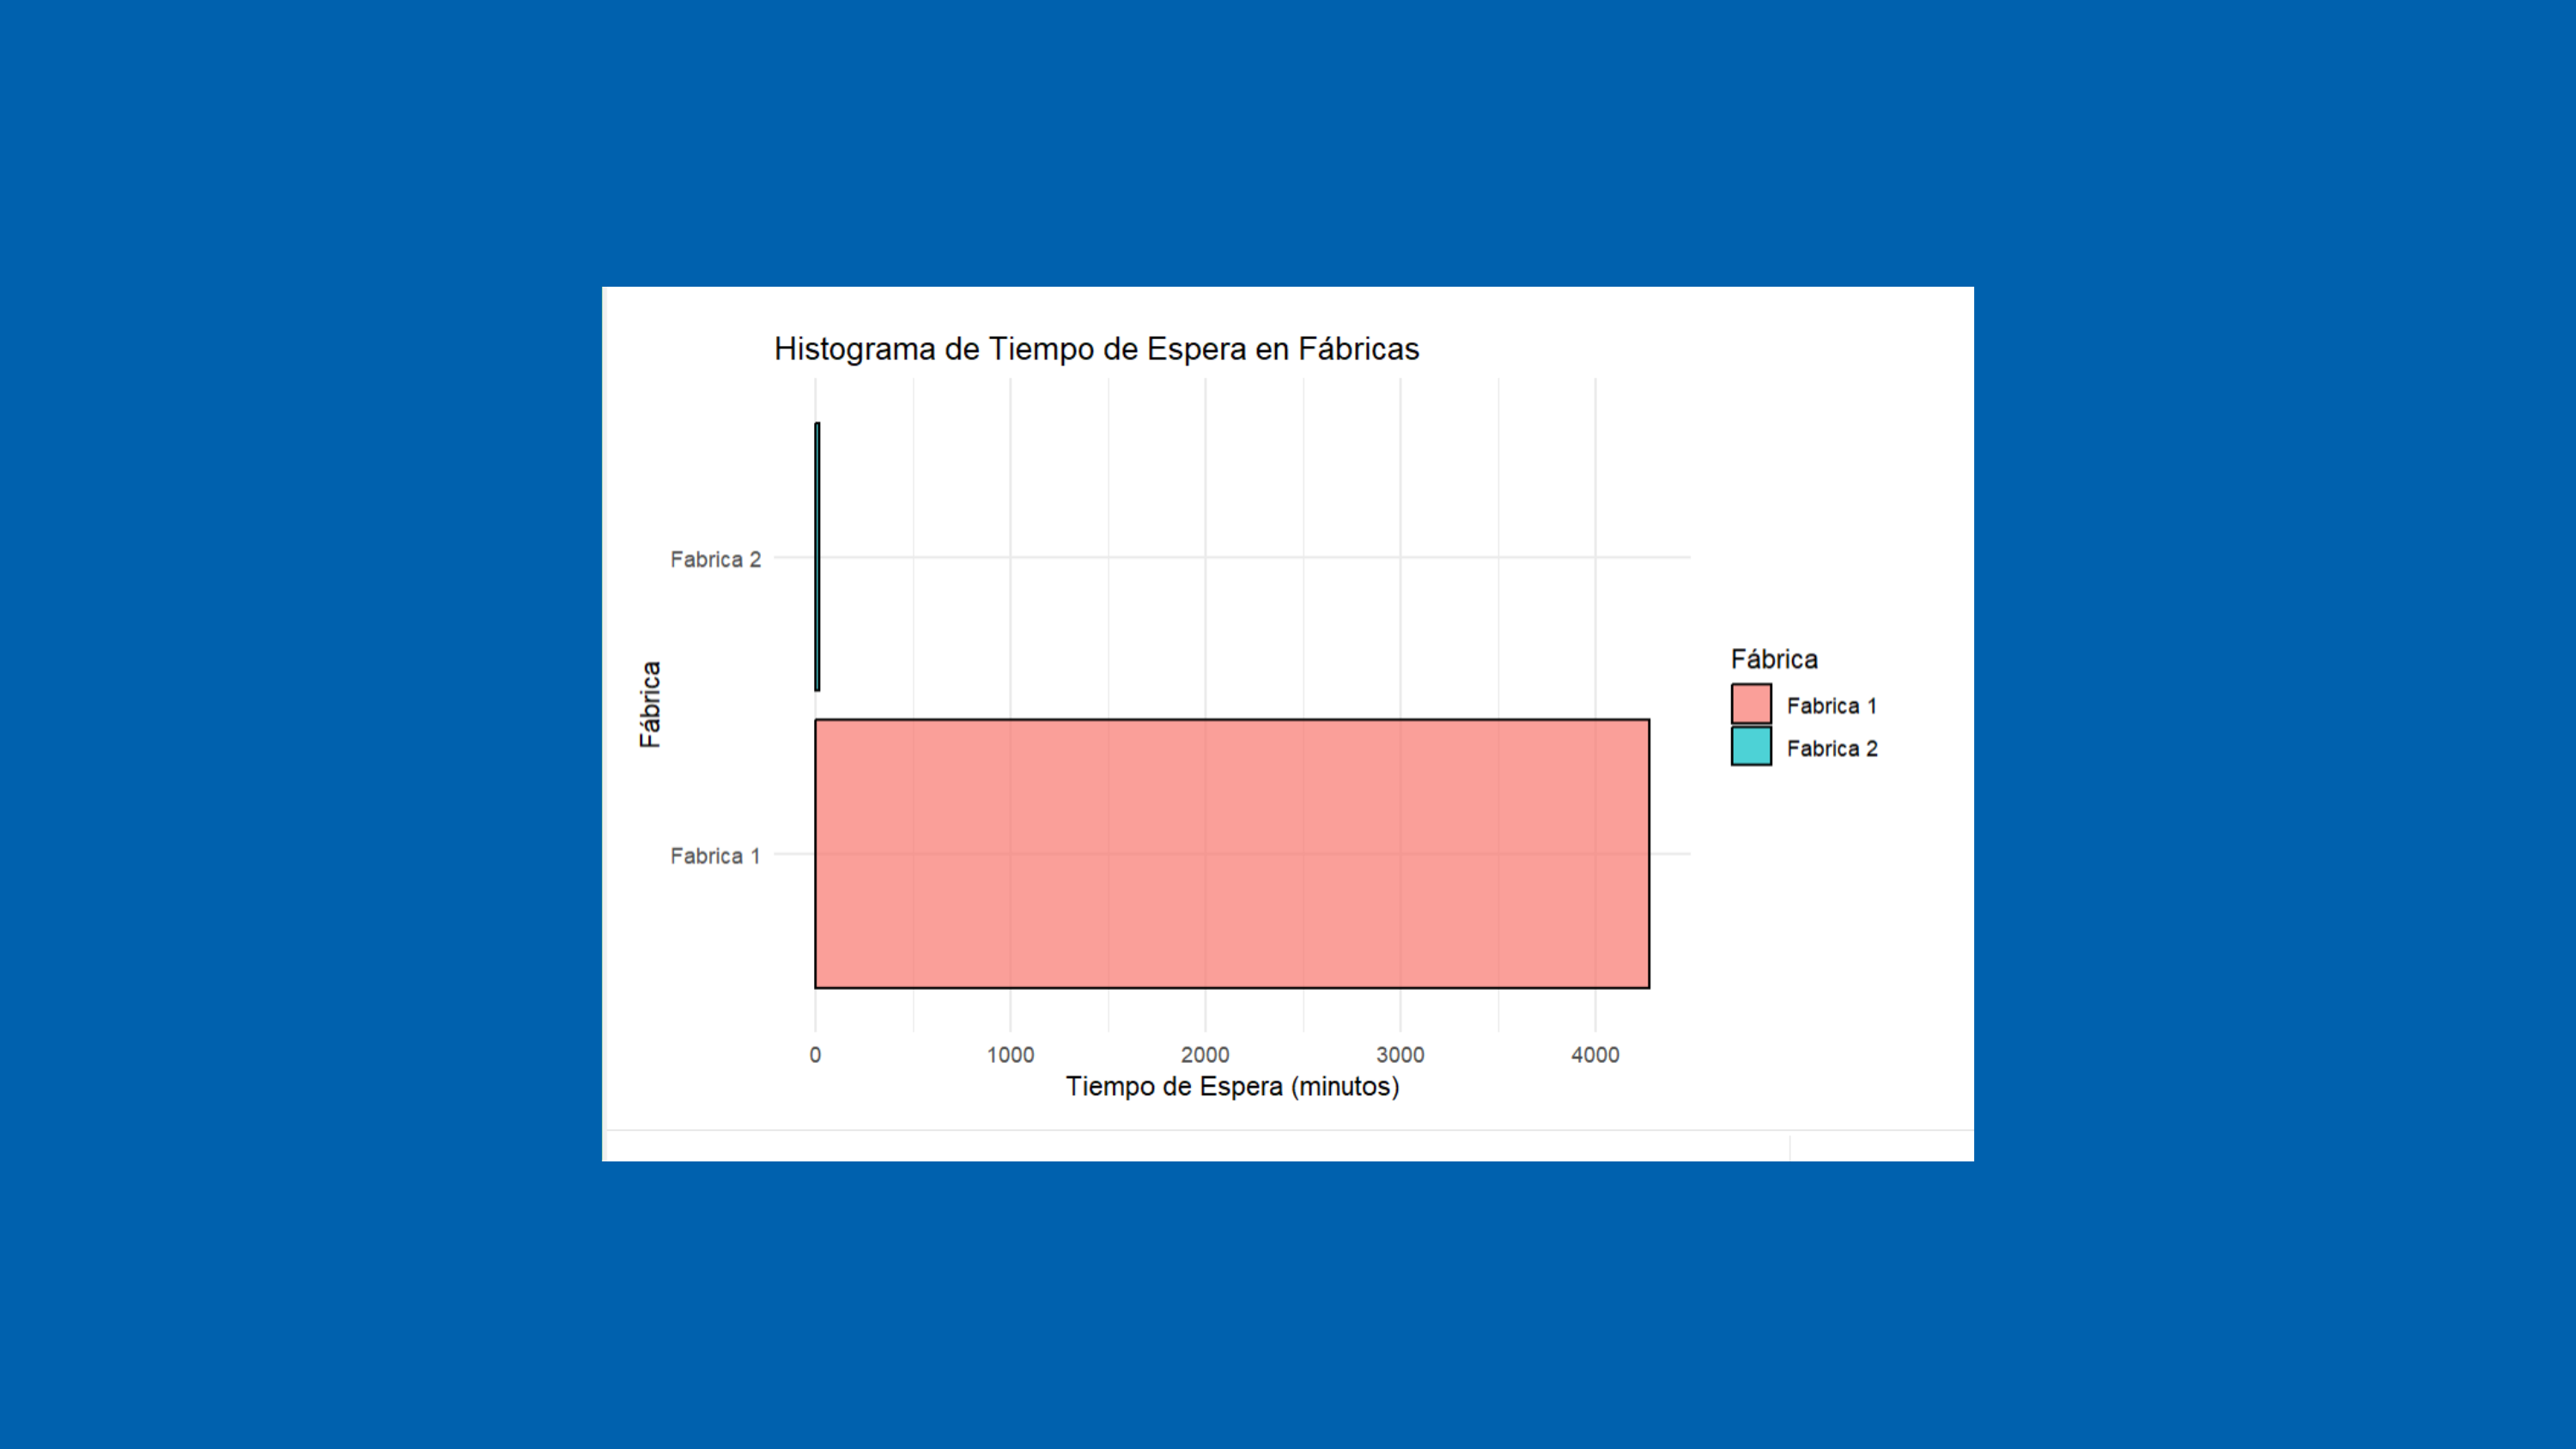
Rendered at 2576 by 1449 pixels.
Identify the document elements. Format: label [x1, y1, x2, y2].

text_box [601, 287, 1975, 1161]
